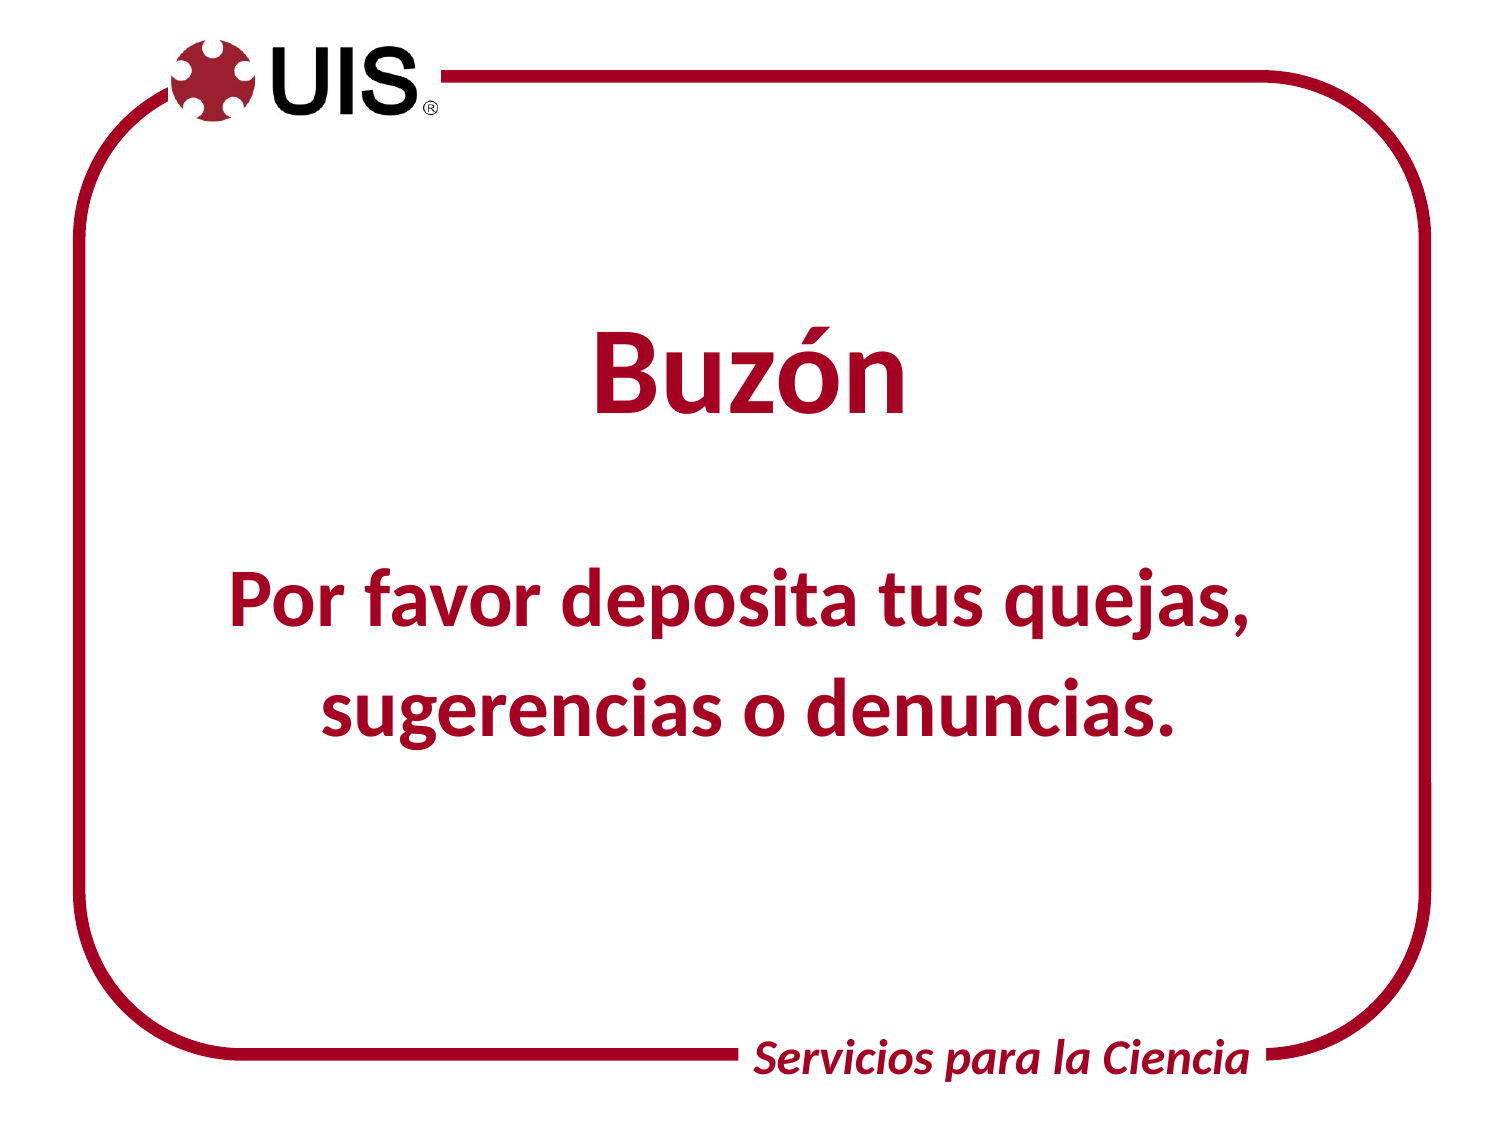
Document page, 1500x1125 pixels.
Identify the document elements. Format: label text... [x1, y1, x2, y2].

picture [168, 37, 441, 124]
list Buzón Por favor deposita tus quejas, sugerencias o denuncias. [103, 297, 1397, 830]
